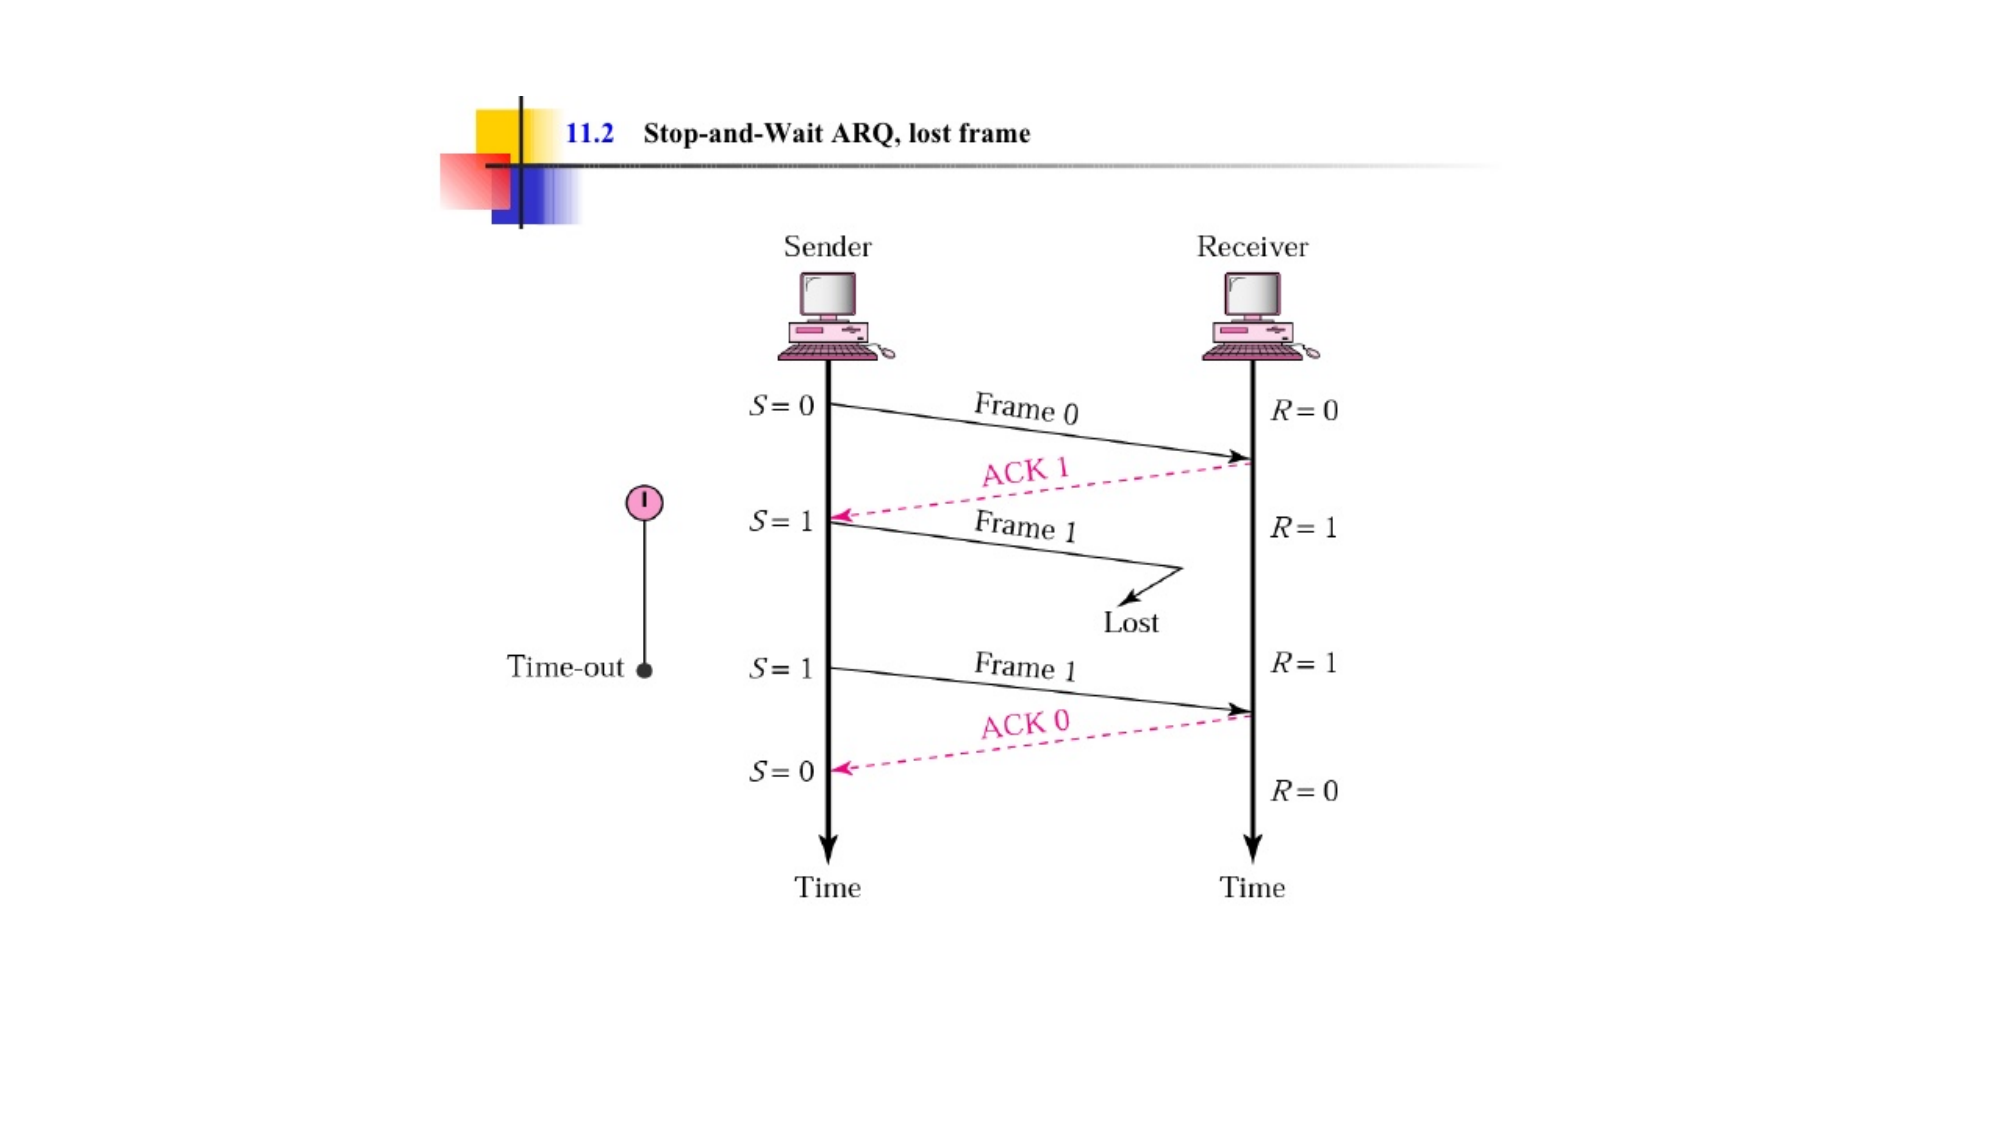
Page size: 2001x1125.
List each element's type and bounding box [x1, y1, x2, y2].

picture [431, 96, 1569, 925]
